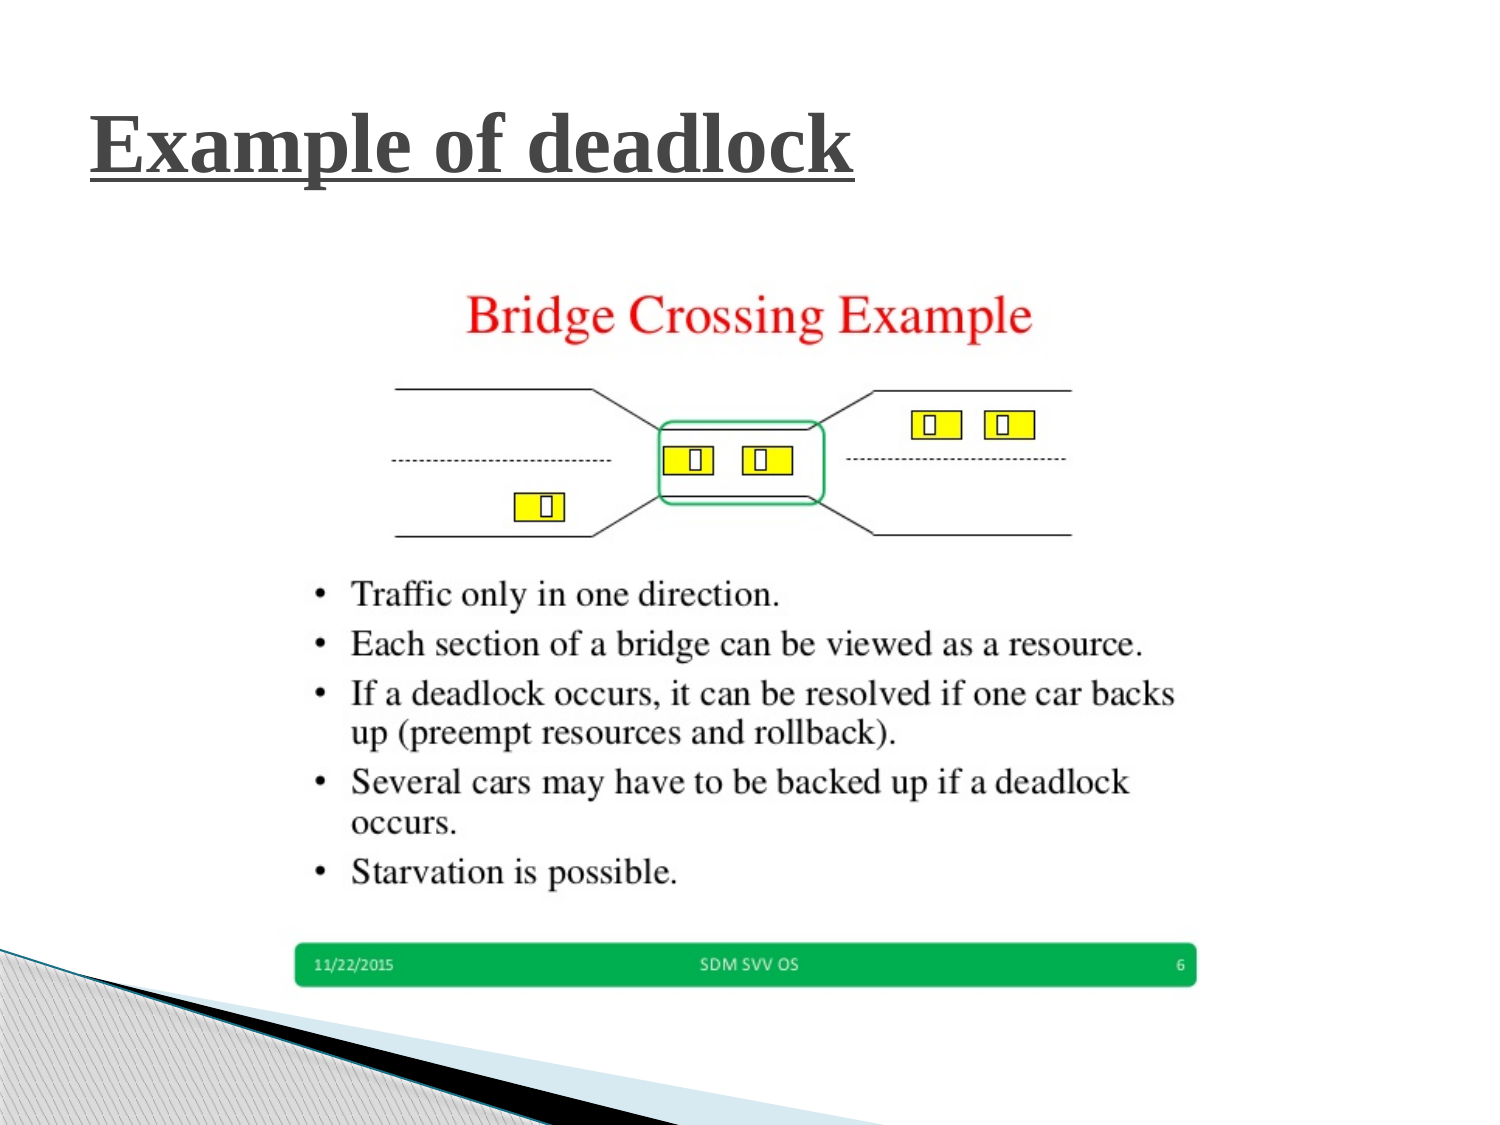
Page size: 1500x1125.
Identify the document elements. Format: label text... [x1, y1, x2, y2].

title Example of deadlock [75, 45, 1425, 233]
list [255, 257, 1245, 1001]
